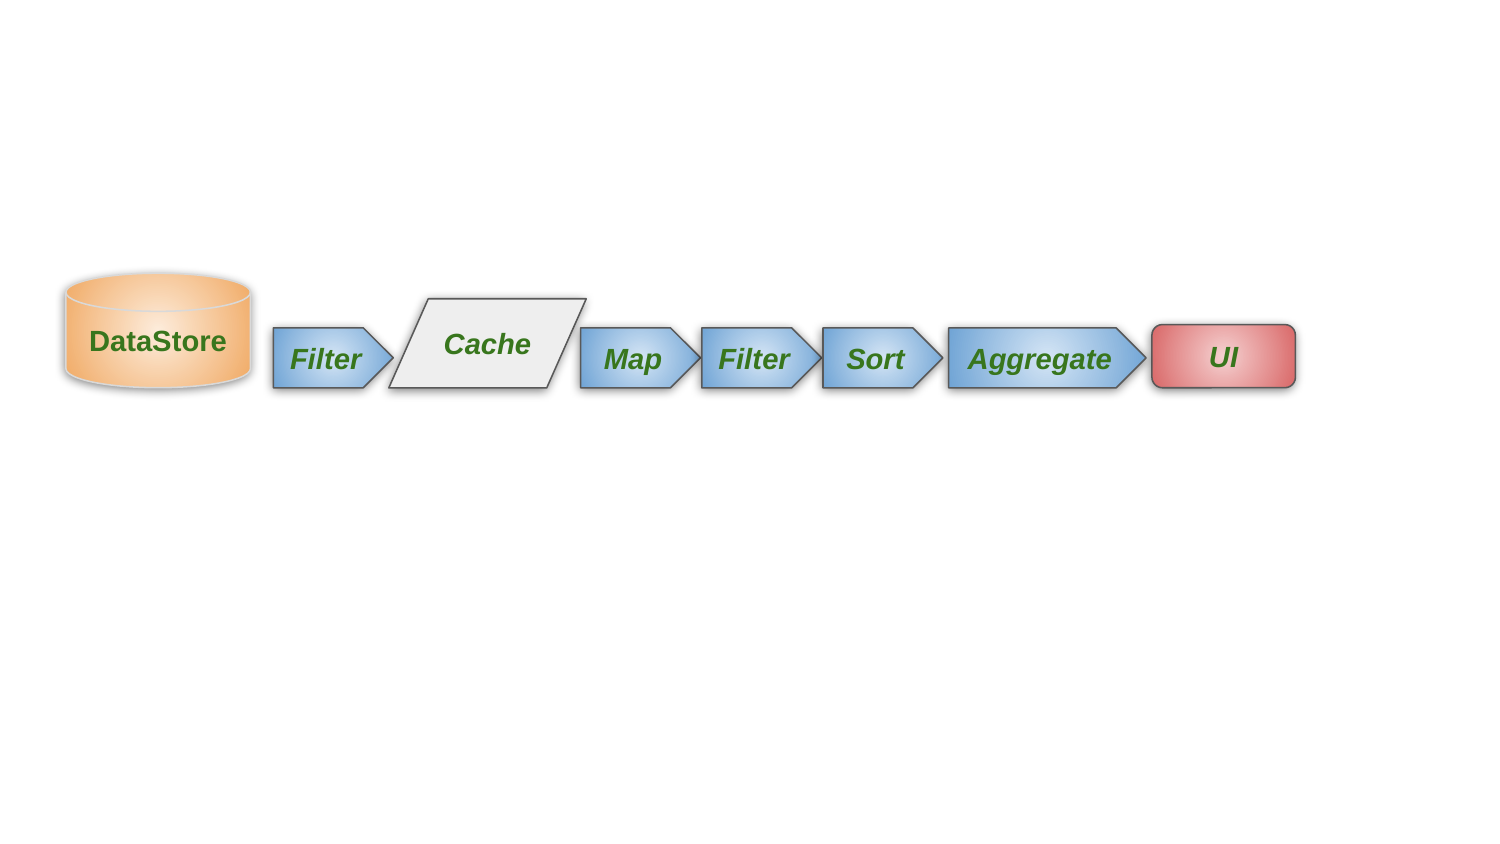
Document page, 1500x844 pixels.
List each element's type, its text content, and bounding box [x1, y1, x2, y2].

text_box UI [1151, 324, 1296, 388]
text_box Aggregate [948, 327, 1147, 388]
text_box Filter [701, 327, 815, 388]
text_box Sort [822, 327, 941, 388]
text_box Cache [388, 298, 587, 388]
text_box Filter [273, 327, 394, 388]
text_box DataStore [65, 273, 251, 388]
text_box Map [580, 327, 694, 388]
